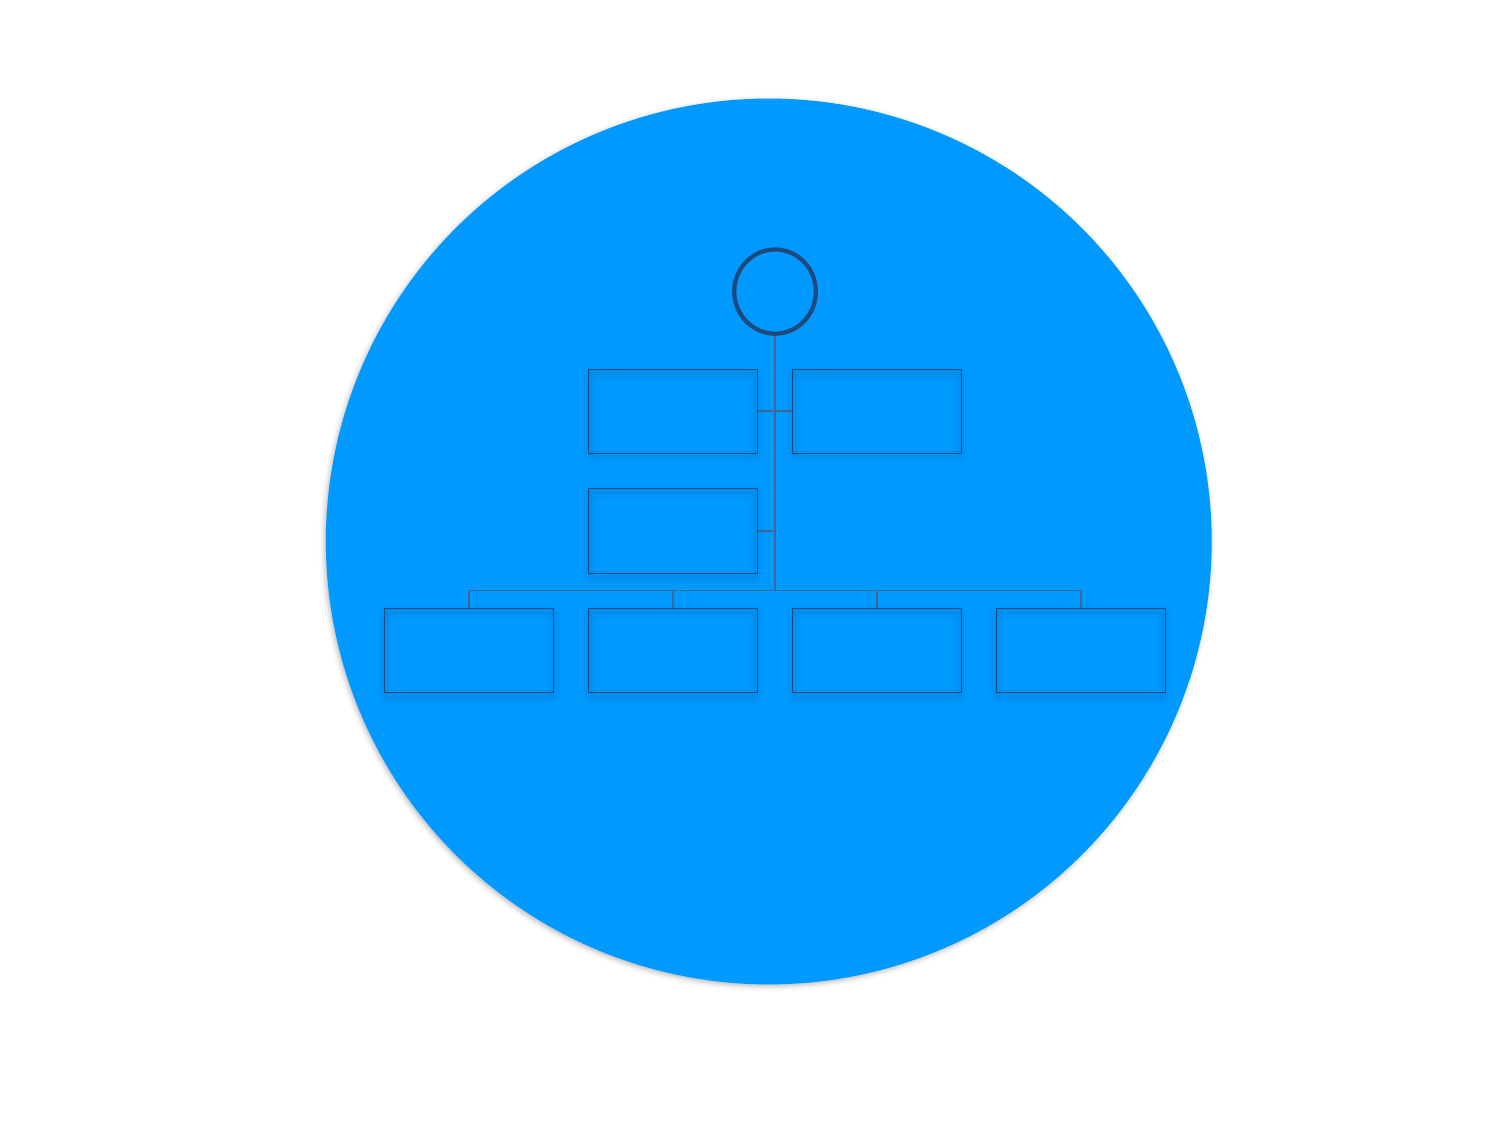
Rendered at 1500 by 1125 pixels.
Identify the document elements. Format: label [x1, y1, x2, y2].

text_box [325, 98, 1212, 985]
